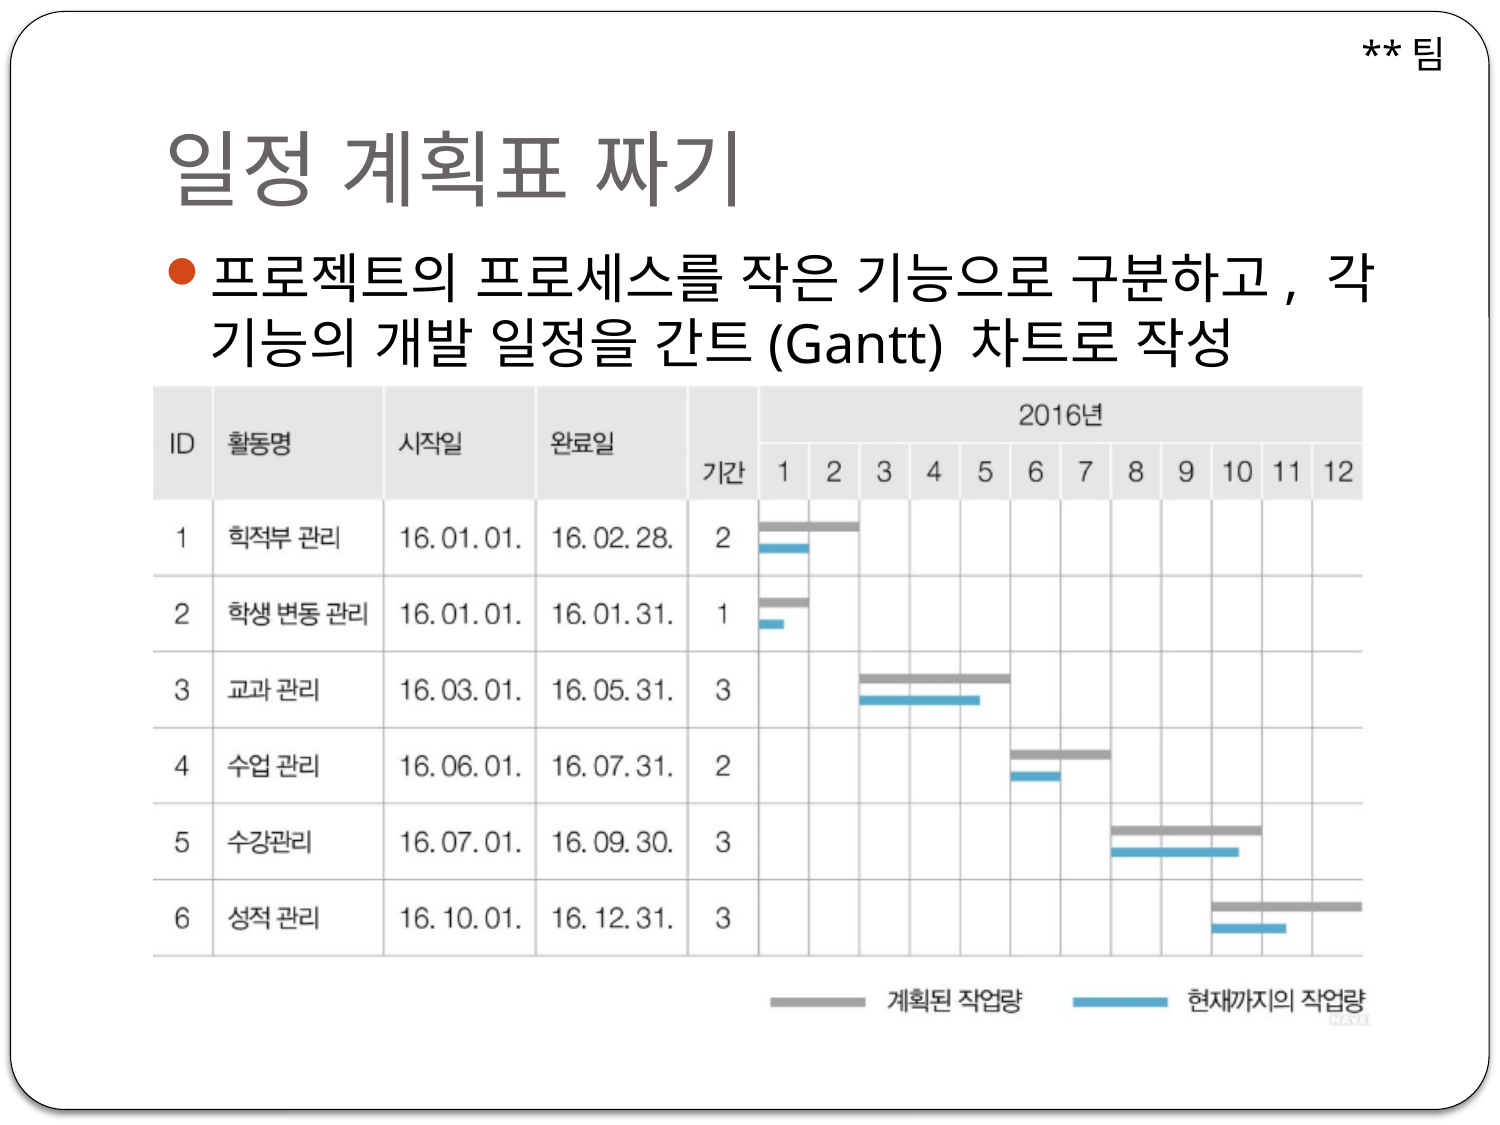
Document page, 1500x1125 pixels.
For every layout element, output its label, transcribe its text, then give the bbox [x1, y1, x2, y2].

text_box **팀 [1346, 23, 1462, 84]
list 프로젝트의 프로세스를 작은 기능으로 구분하고, 각 기능의 개발 일정을 간트(Gantt) 차트로 작성 [150, 237, 1425, 988]
title 일정 계획표 짜기 [150, 45, 1425, 233]
picture [153, 385, 1371, 1027]
